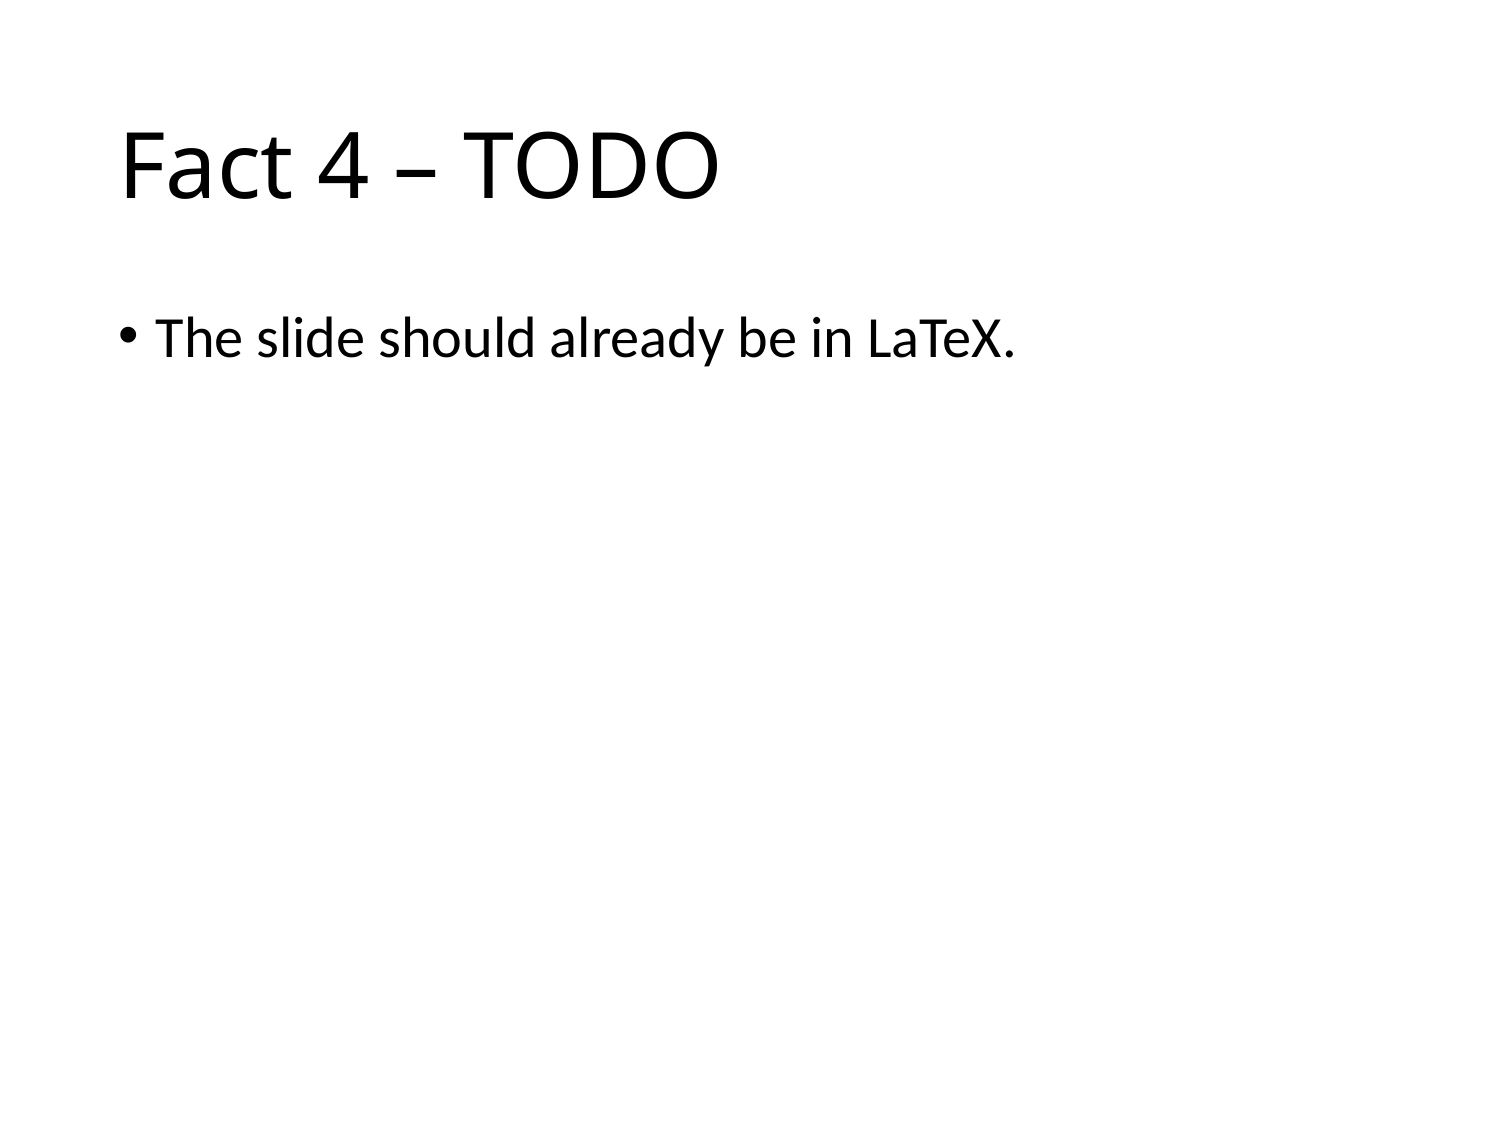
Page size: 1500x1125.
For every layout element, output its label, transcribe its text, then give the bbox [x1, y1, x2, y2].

title Fact 4 – TODO [103, 59, 1397, 278]
list The slide should already be in LaTeX. [103, 299, 1397, 1014]
